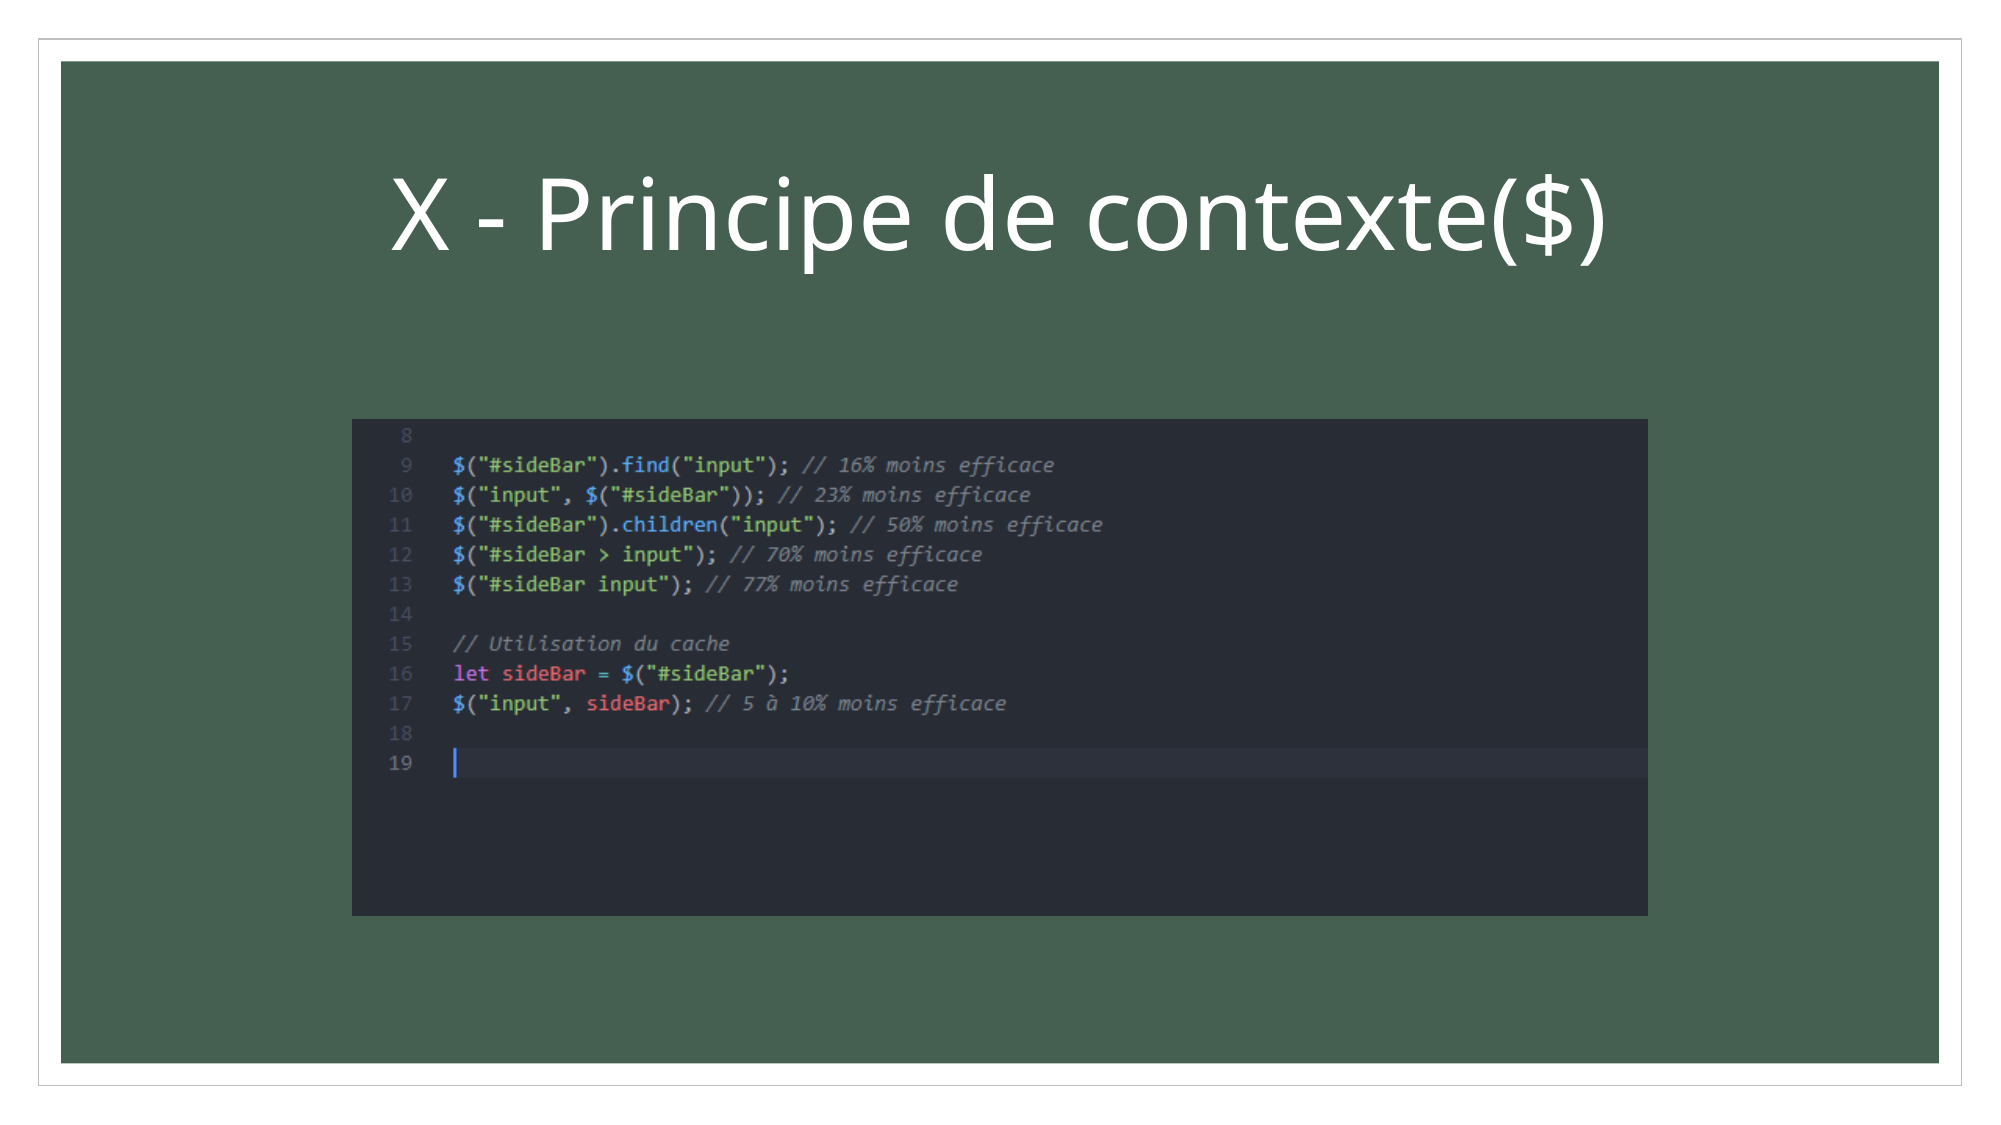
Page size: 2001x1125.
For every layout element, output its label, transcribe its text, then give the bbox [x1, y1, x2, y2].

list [352, 419, 1648, 916]
title X - Principe de contexte($) [174, 105, 1825, 331]
